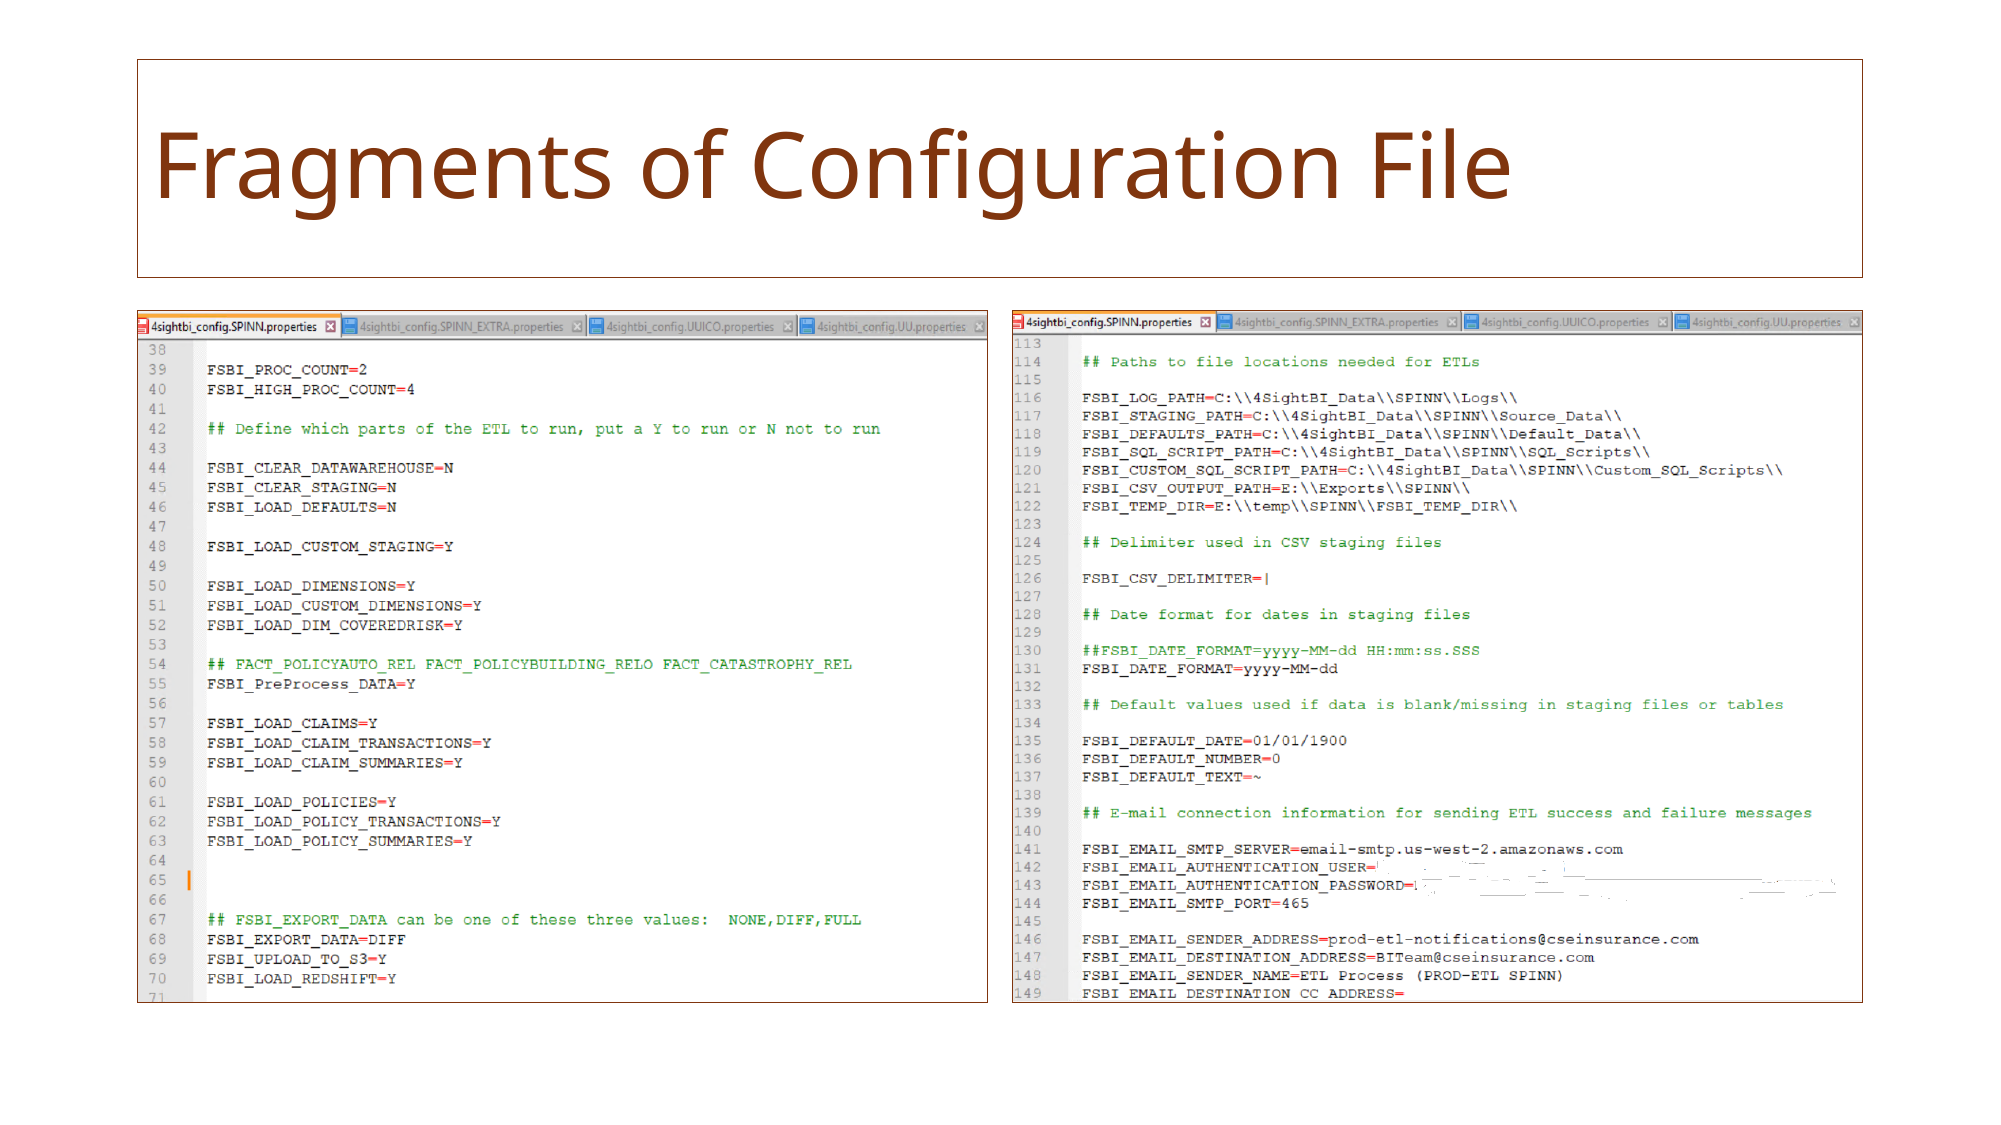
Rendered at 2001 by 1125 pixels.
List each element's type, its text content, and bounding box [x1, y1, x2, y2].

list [136, 310, 988, 1003]
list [1011, 310, 1863, 1003]
title Fragments of Configuration File [137, 59, 1863, 278]
